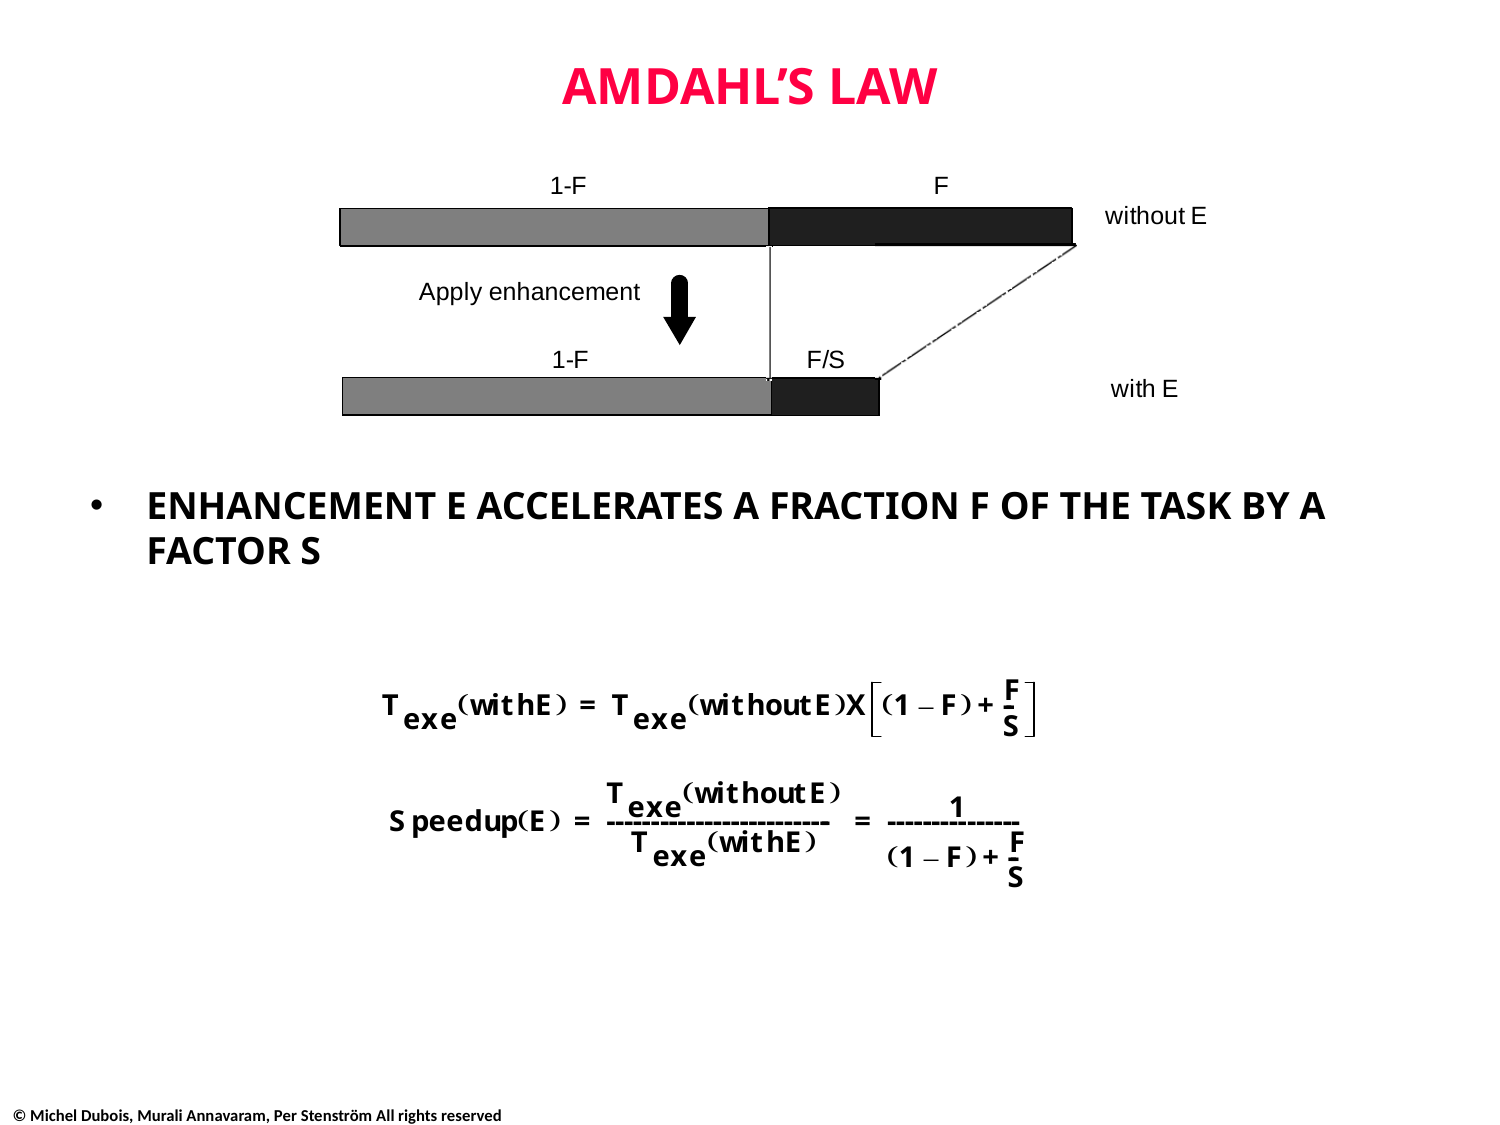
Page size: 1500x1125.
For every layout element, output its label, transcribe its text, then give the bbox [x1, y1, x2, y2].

picture [177, 159, 1378, 514]
list ENHANCEMENT E ACCELERATES A FRACTION F OF THE TASK BY A FACTOR S [74, 159, 1426, 1043]
picture [348, 654, 1073, 911]
title AMDAHL’S LAW [74, 9, 1426, 159]
